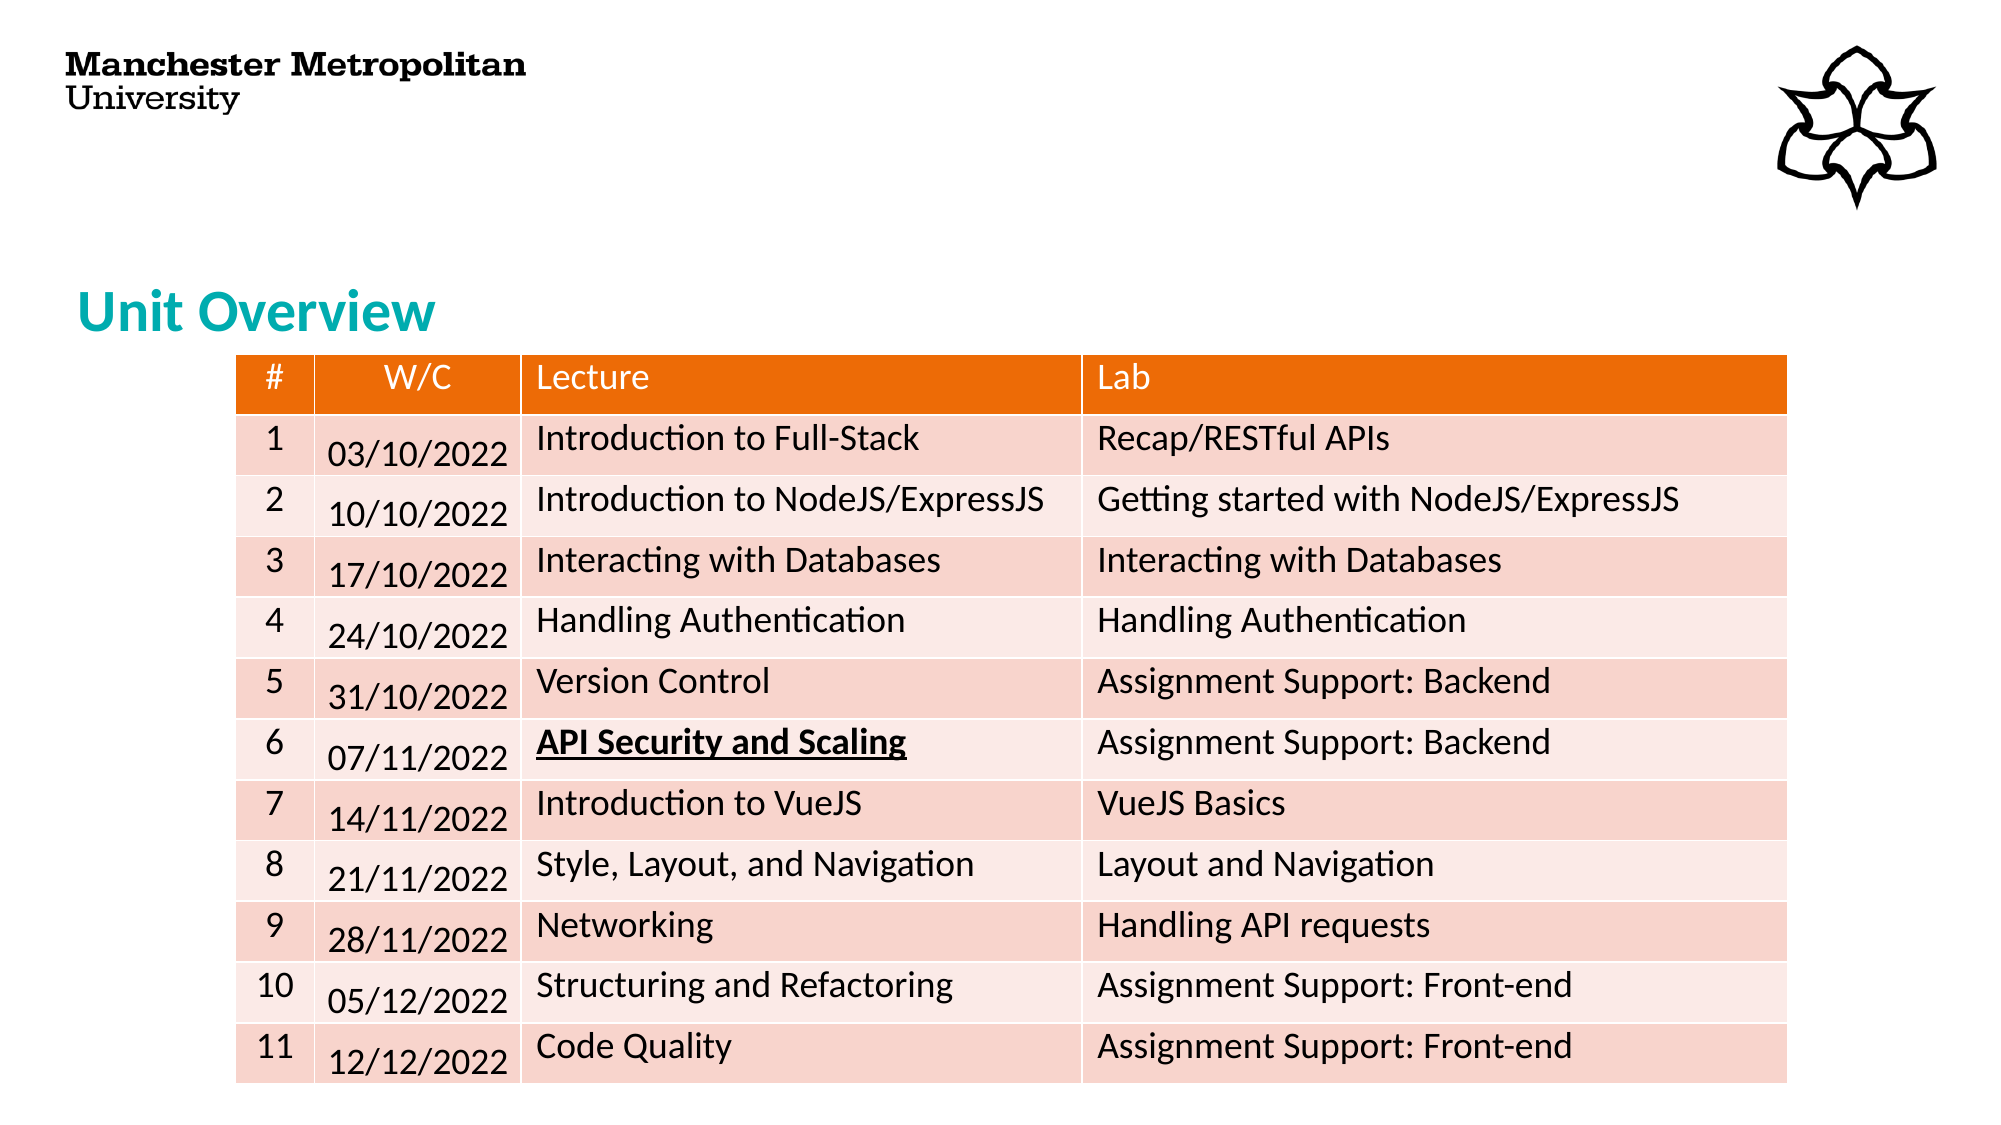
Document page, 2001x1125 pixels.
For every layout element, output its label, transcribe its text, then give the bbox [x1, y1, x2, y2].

picture [55, 42, 536, 124]
table_header Lab [1083, 355, 1787, 414]
table_cell Introduction to VueJS [522, 781, 1081, 840]
table_cell Getting started with NodeJS/ExpressJS [1083, 476, 1787, 536]
table_cell Assignment Support: Front-end [1083, 963, 1787, 1022]
table_cell 2 [236, 476, 314, 536]
table_cell Assignment Support: Front-end [1083, 1024, 1787, 1083]
table_cell Code Quality [522, 1024, 1081, 1083]
table_cell 05/12/2022 [315, 963, 520, 1022]
table_cell Recap/RESTful APIs [1083, 416, 1787, 475]
table_cell Handling API requests [1083, 902, 1787, 961]
table_cell 28/11/2022 [315, 902, 520, 961]
table_cell 8 [236, 841, 314, 900]
table_cell 21/11/2022 [315, 841, 520, 900]
table_header # [236, 355, 314, 414]
table_cell Handling Authentication [522, 598, 1081, 657]
table_cell 11 [236, 1024, 314, 1083]
table_cell 17/10/2022 [315, 537, 520, 596]
picture [1765, 34, 1948, 221]
table_cell 07/11/2022 [315, 720, 520, 779]
table_cell 31/10/2022 [315, 659, 520, 718]
table_cell 6 [236, 720, 314, 779]
table_cell Style, Layout, and Navigation [522, 841, 1081, 900]
table_cell VueJS Basics [1083, 781, 1787, 840]
table_cell 10/10/2022 [315, 476, 520, 536]
table_cell Version Control [522, 659, 1081, 718]
table_cell 9 [236, 902, 314, 961]
table_cell Introduction to NodeJS/ExpressJS [522, 476, 1081, 536]
table_cell Interacting with Databases [522, 537, 1081, 596]
table_cell Interacting with Databases [1083, 537, 1787, 596]
table_cell 12/12/2022 [315, 1024, 520, 1083]
table_cell Introduction to Full-Stack [522, 416, 1081, 475]
table_cell 24/10/2022 [315, 598, 520, 657]
table_cell Layout and Navigation [1083, 841, 1787, 900]
table_cell Structuring and Refactoring [522, 963, 1081, 1022]
table_cell 14/11/2022 [315, 781, 520, 840]
table_cell Assignment Support: Backend [1083, 659, 1787, 718]
table_cell 1 [236, 416, 314, 475]
title Unit Overview [62, 270, 1788, 353]
table_cell Assignment Support: Backend [1083, 720, 1787, 779]
table_header Lecture [522, 355, 1081, 414]
table_cell 5 [236, 659, 314, 718]
table_cell Handling Authentication [1083, 598, 1787, 657]
table_cell 7 [236, 781, 314, 840]
table_cell 4 [236, 598, 314, 657]
table_cell 03/10/2022 [315, 416, 520, 475]
table_header W/C [315, 355, 520, 414]
table_cell 3 [236, 537, 314, 596]
table_cell Networking [522, 902, 1081, 961]
table_cell 10 [236, 963, 314, 1022]
table_cell API Security and Scaling [522, 720, 1081, 779]
